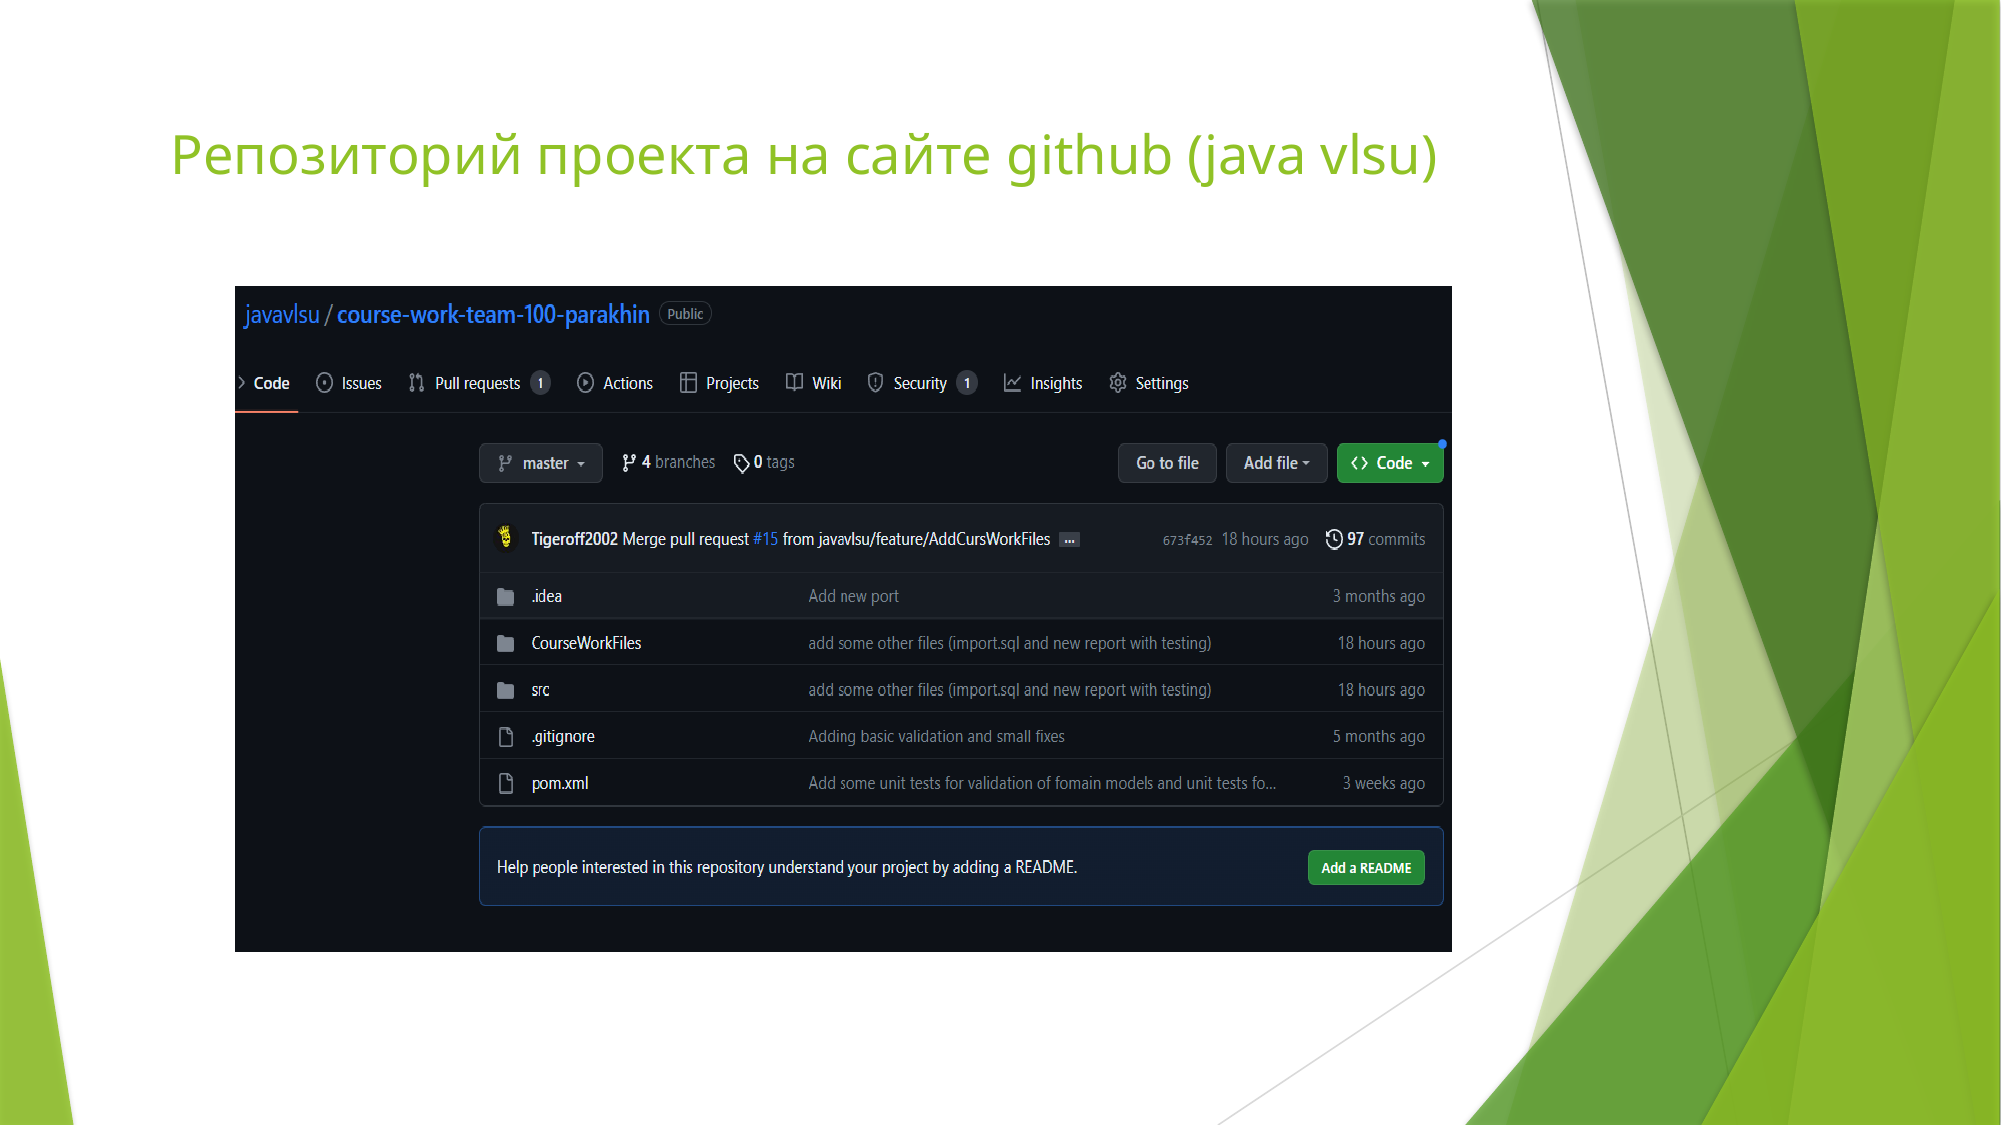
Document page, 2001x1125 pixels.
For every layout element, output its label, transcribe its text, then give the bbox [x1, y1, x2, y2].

picture [234, 285, 1453, 953]
title Репозиторий проекта на сайте github (java vlsu) [155, 112, 1567, 330]
